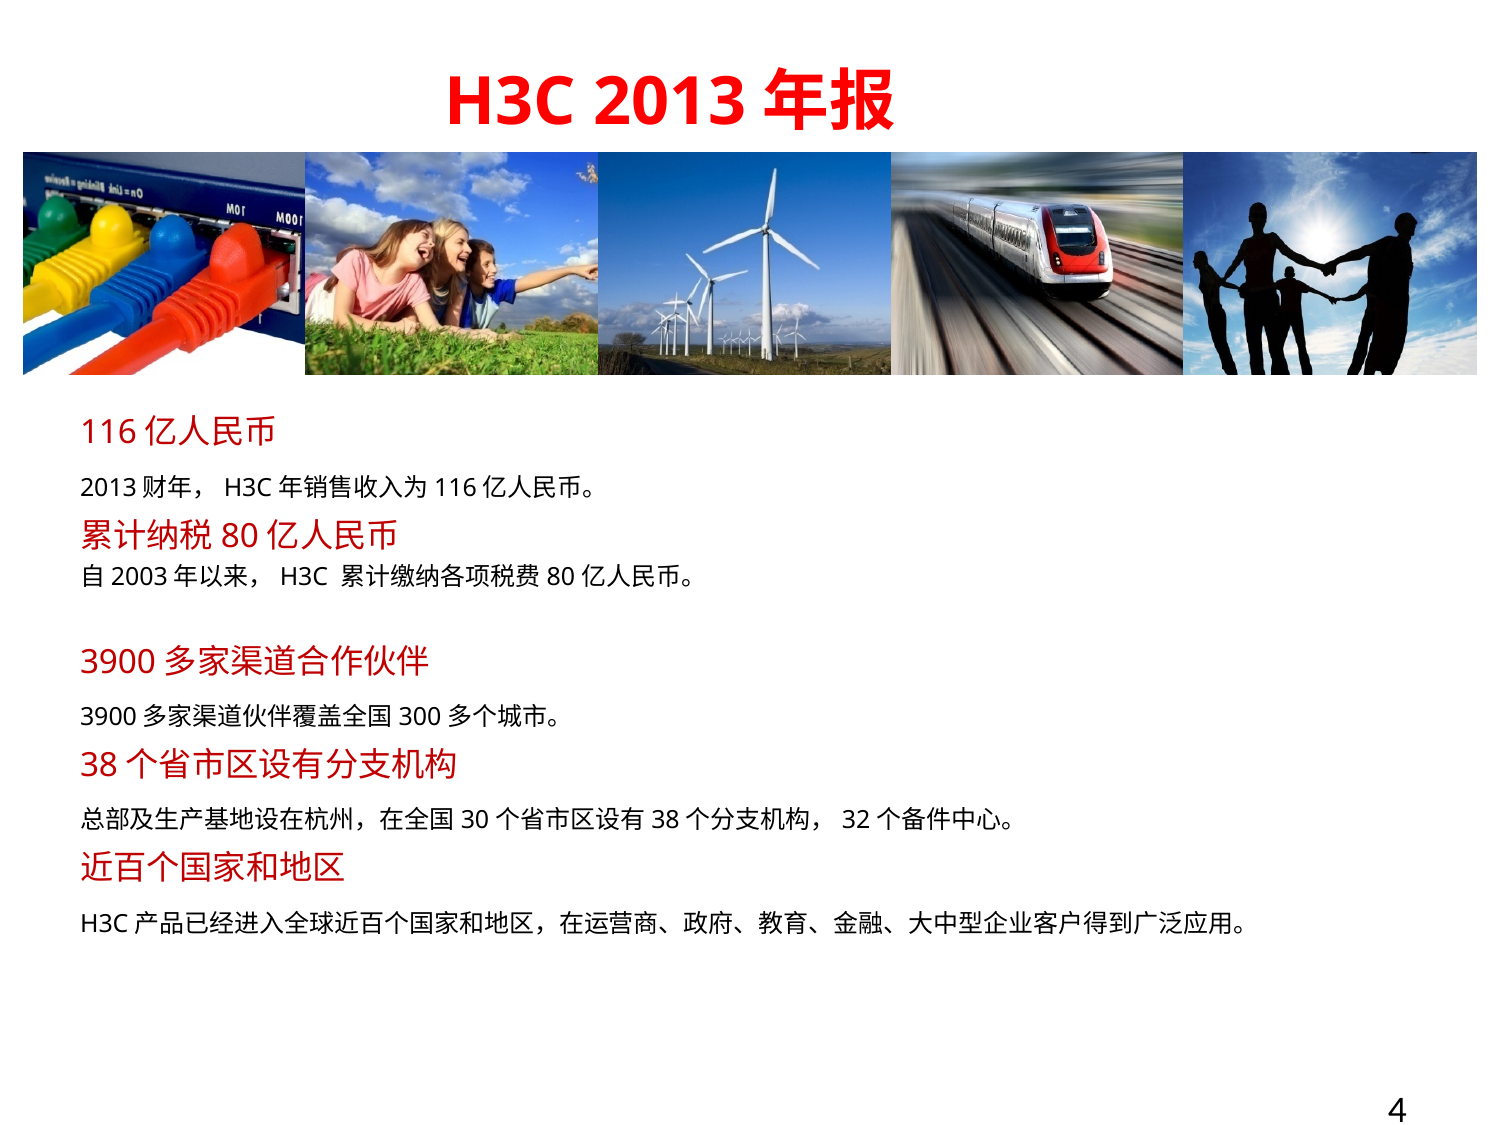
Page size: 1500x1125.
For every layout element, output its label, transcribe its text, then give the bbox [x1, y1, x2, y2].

picture [23, 152, 1477, 376]
list 116亿人民币 2013财年，H3C年销售收入为116亿人民币。 累计纳税80亿人民币 自2003年以来，H3C 累计缴纳各项税费80亿人民币。 3900多家渠道合作伙伴 3900多家渠道伙伴覆盖全国300多个城市。 38个省市区设有分支机构 总部及生产基地设在杭州，在全国30个省市区设有38个分支机构，32个备件中心。 近百个国家和地区 H3C产品已经进入全球近百个国家和地区，在运营商、政府、教育、金融、大中型企业客户得到广泛应用。 [64, 397, 1474, 1030]
title H3C 2013年报 [70, 35, 1271, 150]
